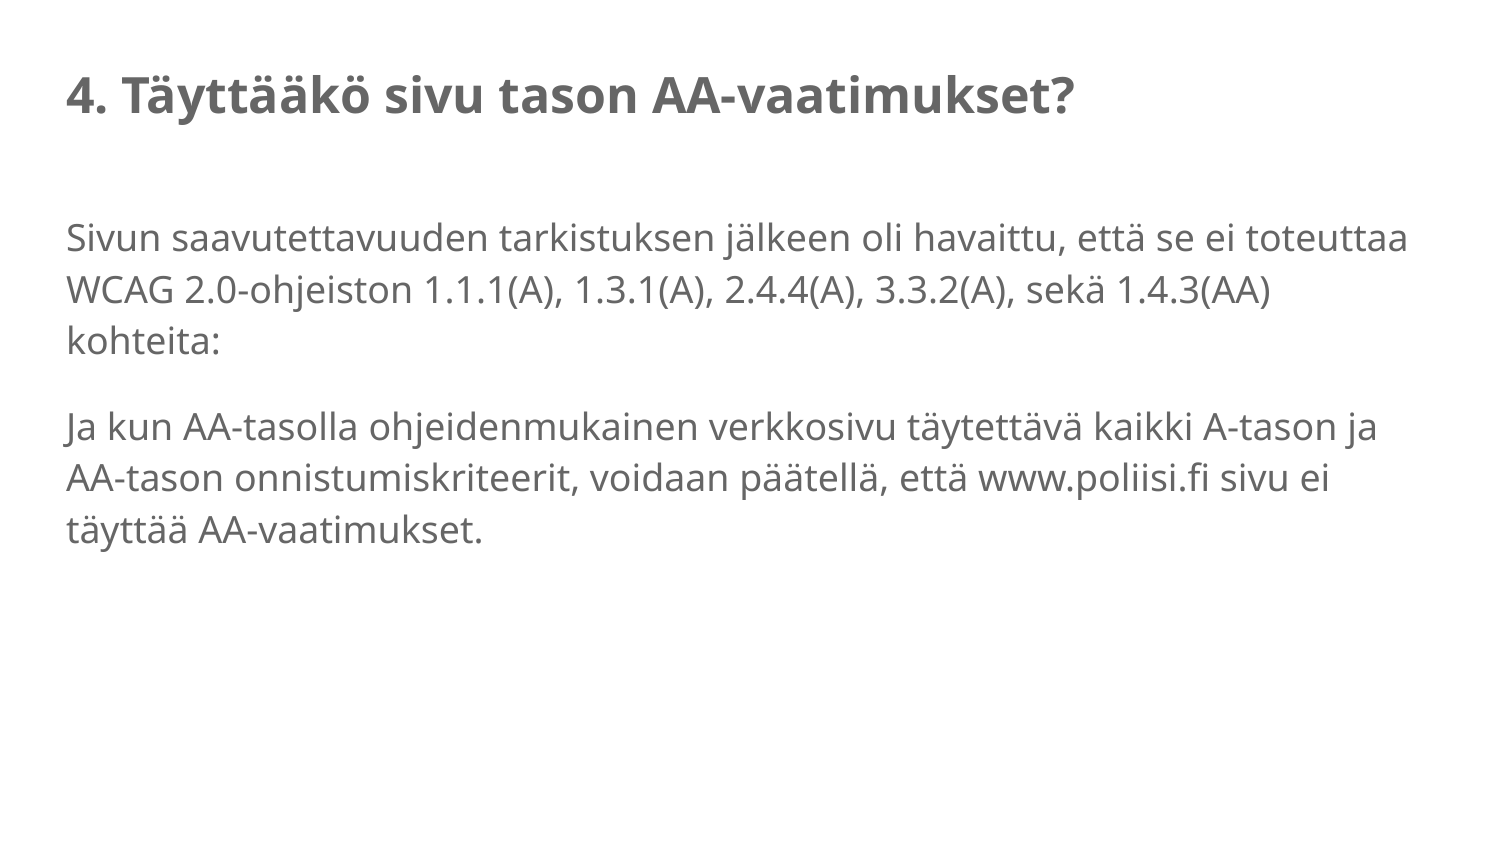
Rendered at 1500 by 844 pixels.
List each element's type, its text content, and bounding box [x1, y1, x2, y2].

list Sivun saavutettavuuden tarkistuksen jälkeen oli havaittu, että se ei toteuttaa WCAG 2.0-ohjeiston 1.1.1(A), 1.3.1(A), 2.4.4(A), 3.3.2(A), sekä 1.4.3(AA) kohteita: Ja kun AA-tasolla ohjeidenmukainen verkkosivu täytettävä kaikki A-tason ja AA-tason onnistumiskriteerit, voidaan päätellä, että www.poliisi.fi sivu ei täyttää AA-vaatimukset. [51, 192, 1449, 780]
title 4. Täyttääkö sivu tason AA-vaatimukset? [51, 48, 1449, 180]
